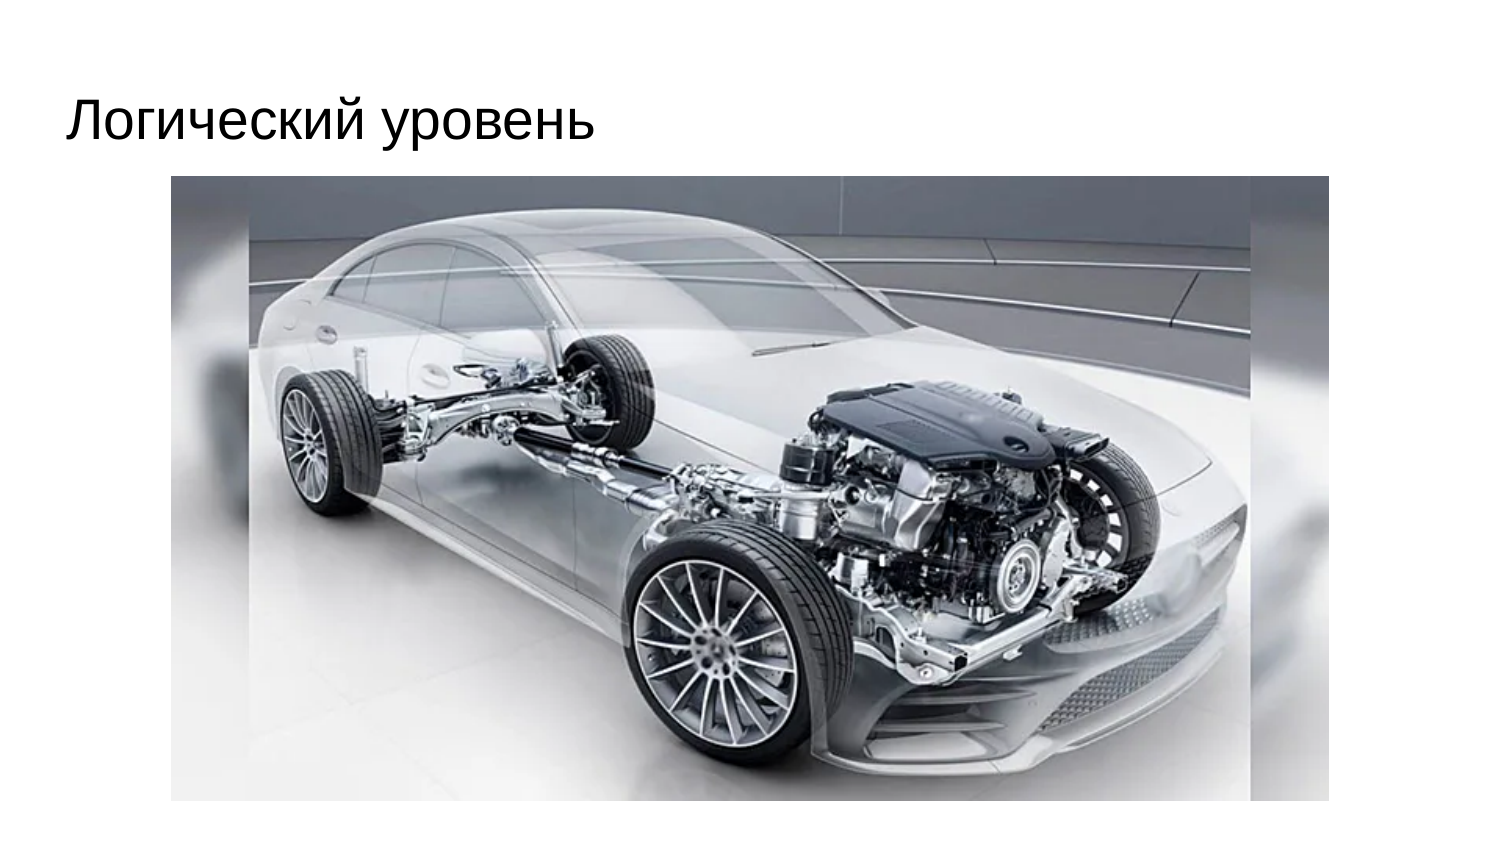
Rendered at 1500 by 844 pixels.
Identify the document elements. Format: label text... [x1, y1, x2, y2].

picture [171, 175, 1329, 802]
title Логический уровень [51, 72, 1449, 167]
